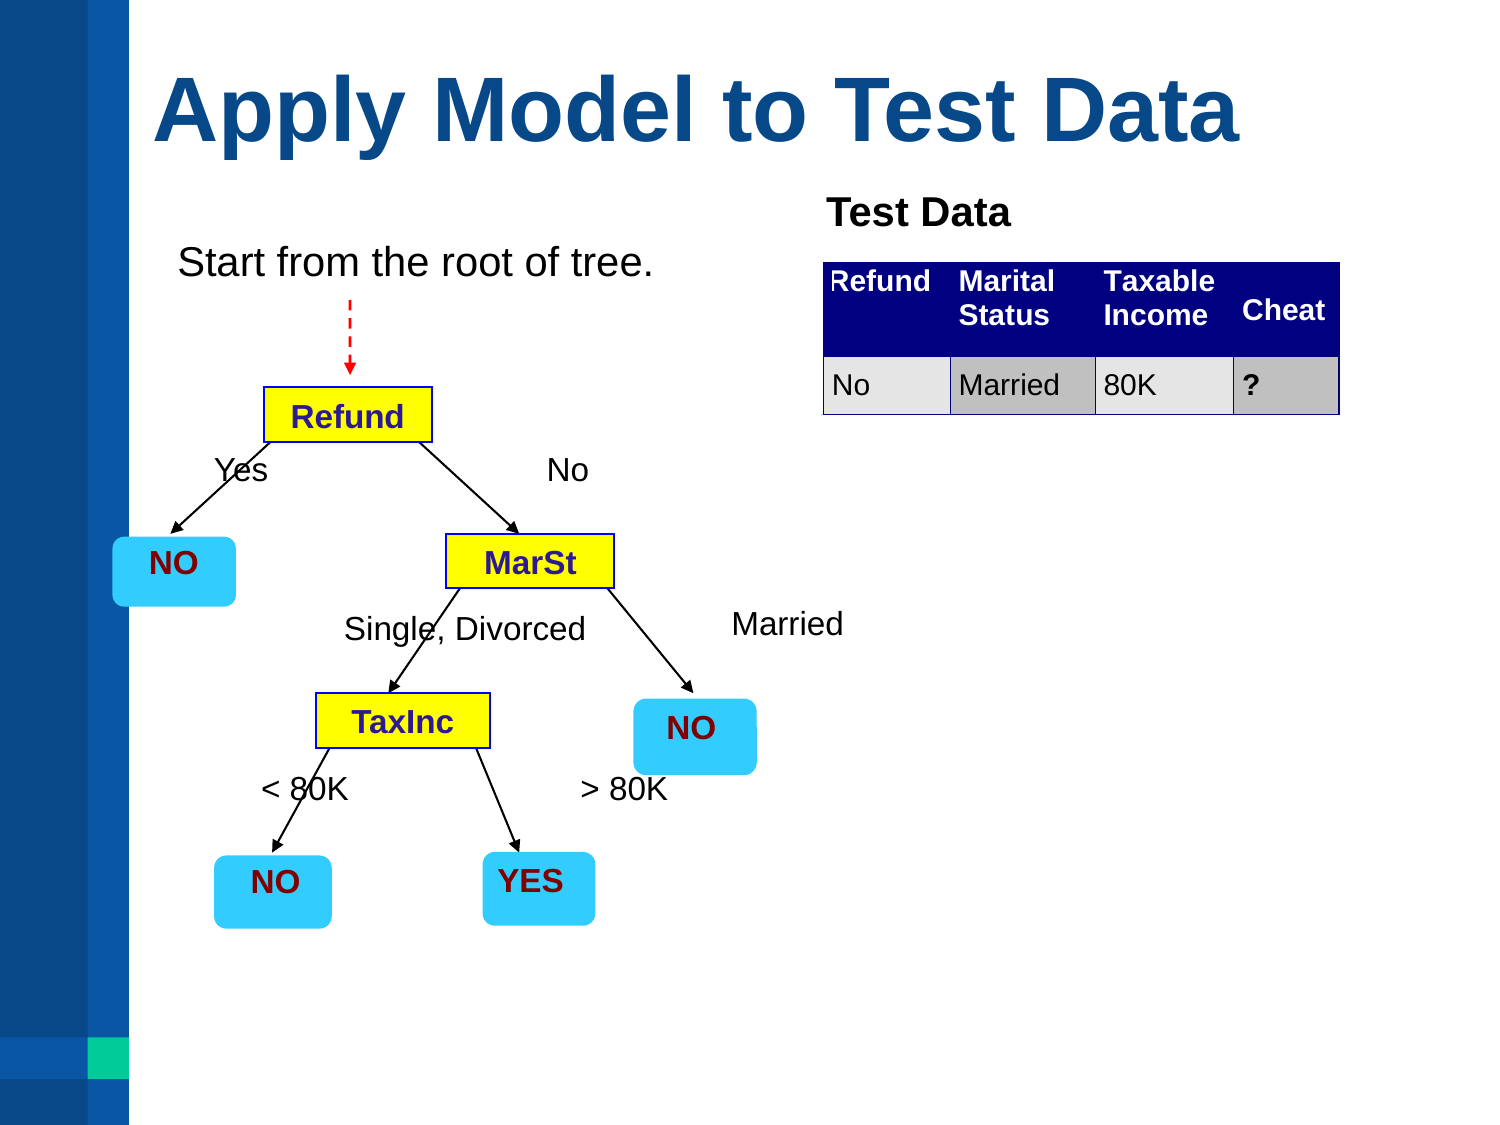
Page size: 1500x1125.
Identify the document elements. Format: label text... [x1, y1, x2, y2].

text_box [112, 387, 813, 929]
title Apply Model to Test Data [137, 32, 1450, 220]
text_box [812, 262, 1361, 449]
text_box Start from the root of tree. [162, 237, 725, 293]
text_box Test Data [787, 187, 1050, 243]
text_box [343, 355, 357, 376]
